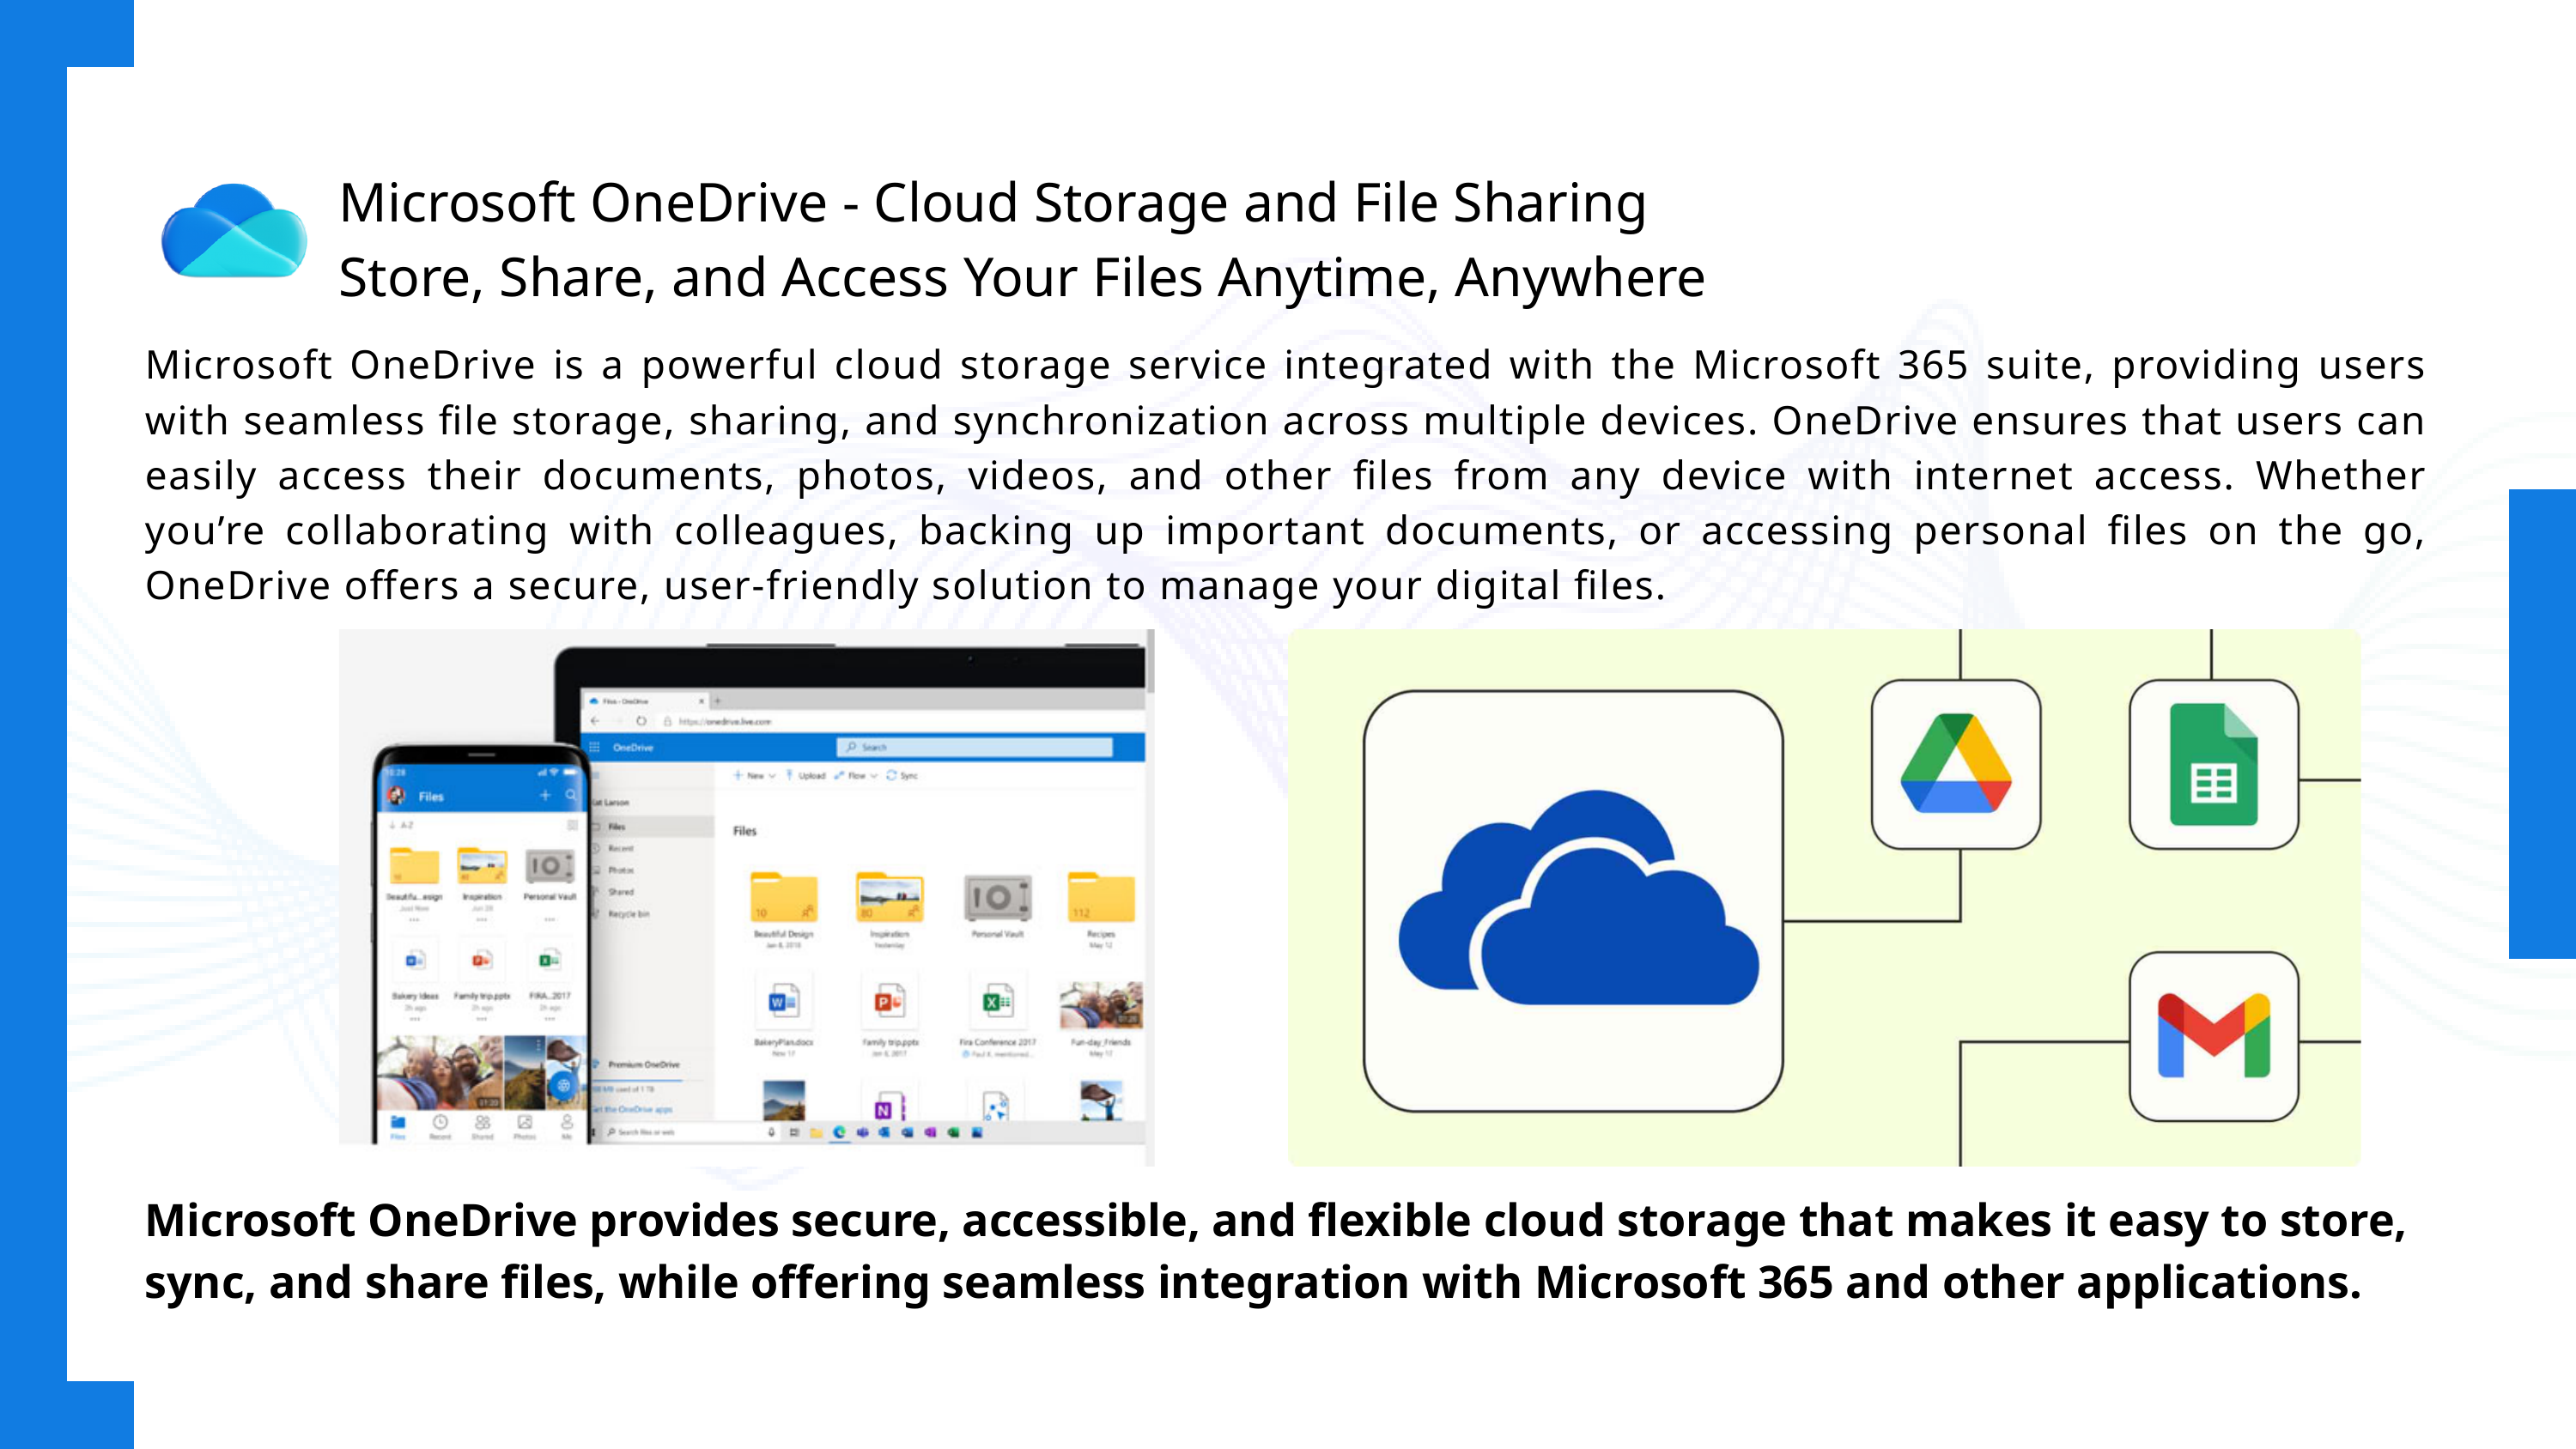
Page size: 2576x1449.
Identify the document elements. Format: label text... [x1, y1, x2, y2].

text_box Microsoft OneDrive is a powerful cloud storage service integrated with the Microsoft 365 suite, providing users with seamless file storage, sharing, and synchronization across multiple devices. OneDrive ensures that users can easily access their documents, photos, videos, and other files from any device with internet access. Whether you’re collaborating with colleagues, backing up important documents, or accessing personal files on the go, OneDrive offers a secure, user-friendly solution to manage your digital files. [144, 331, 2432, 608]
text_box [338, 628, 2361, 1167]
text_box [0, 0, 135, 1449]
text_box [144, 144, 329, 329]
text_box Microsoft OneDrive provides secure, accessible, and flexible cloud storage that makes it easy to store, sync, and share files, while offering seamless integration with Microsoft 365 and other applications. [144, 1182, 2432, 1308]
text_box [140, 258, 2576, 1191]
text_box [2508, 488, 2576, 960]
text_box Microsoft OneDrive - Cloud Storage and File Sharing Store, Share, and Access Your Files Anytime, Anywhere [338, 157, 2432, 308]
